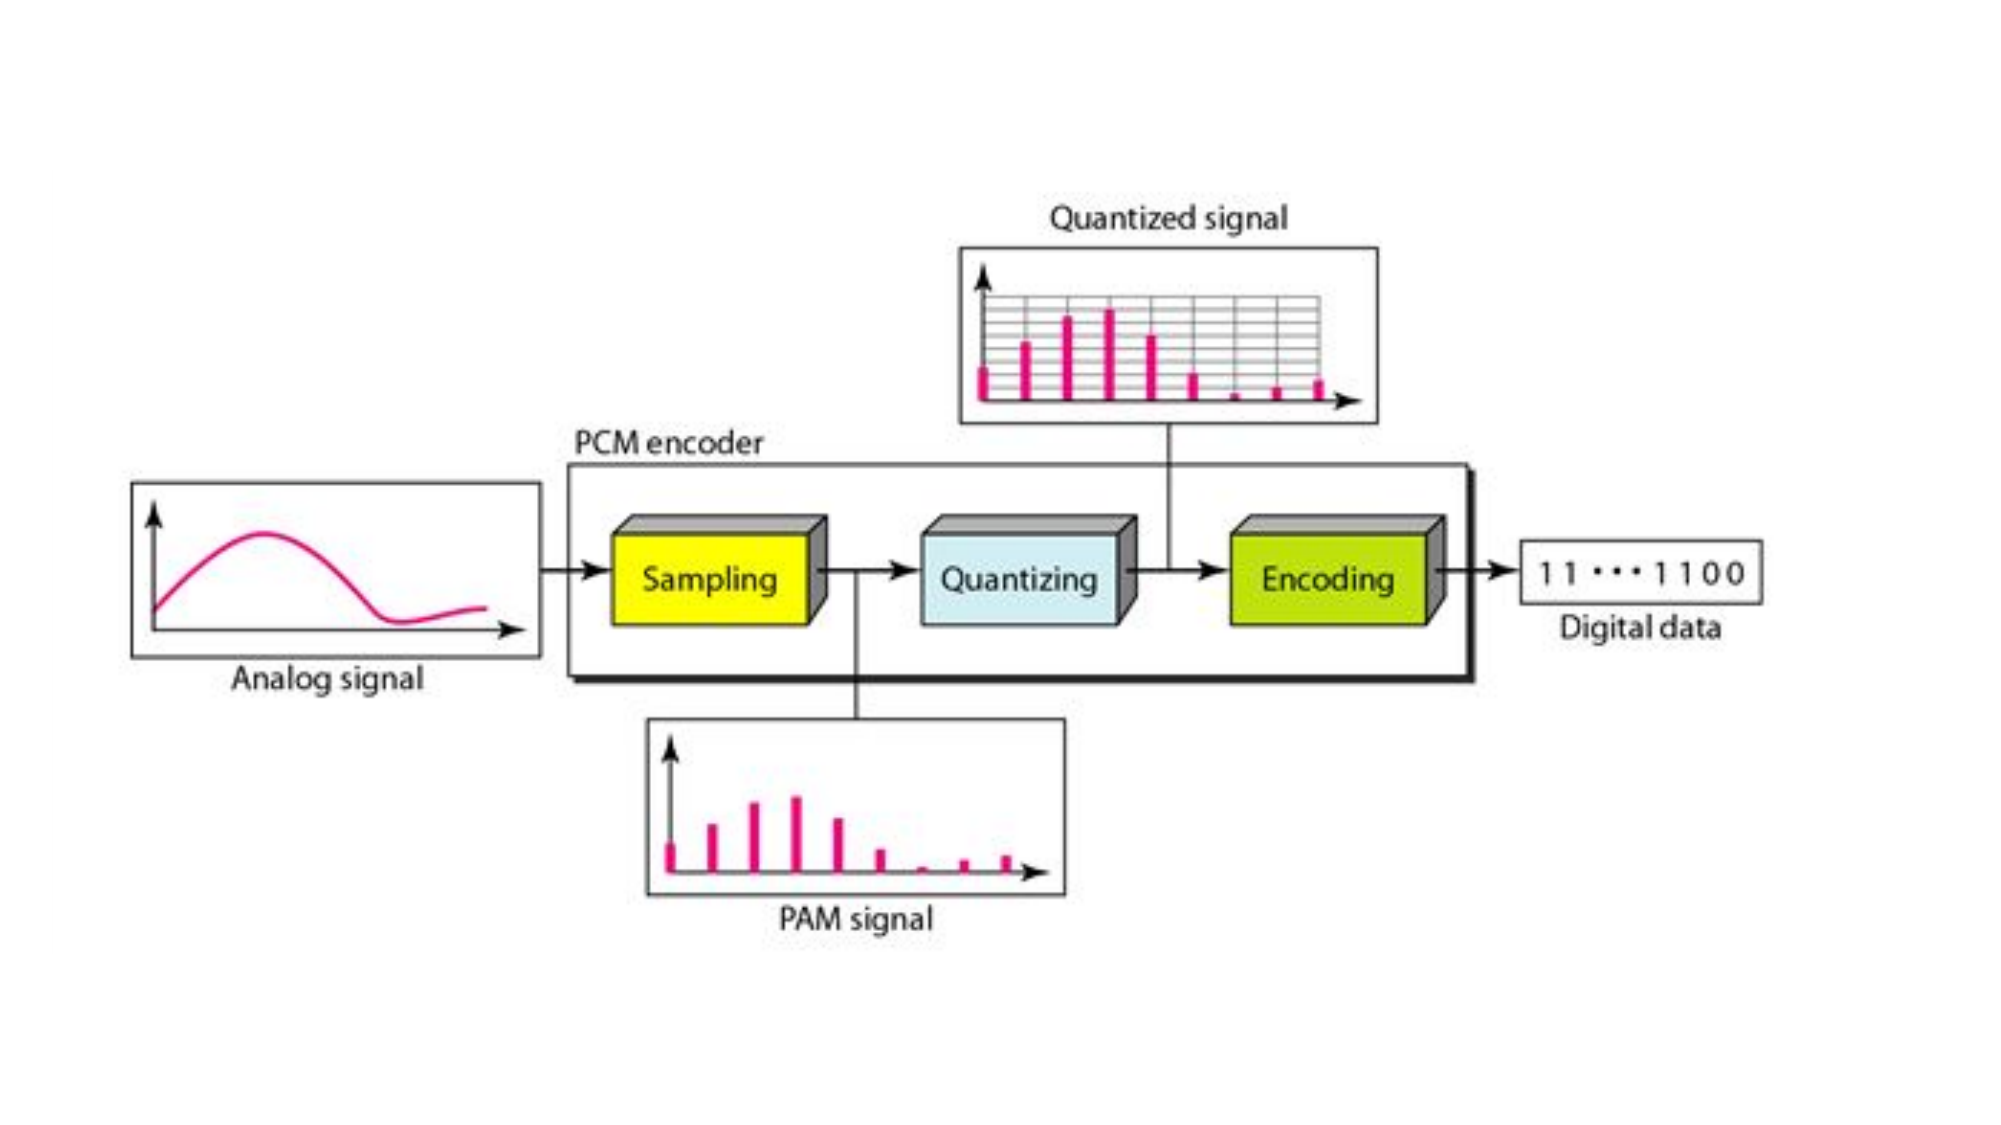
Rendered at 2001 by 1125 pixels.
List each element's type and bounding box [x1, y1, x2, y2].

picture [51, 170, 1822, 955]
